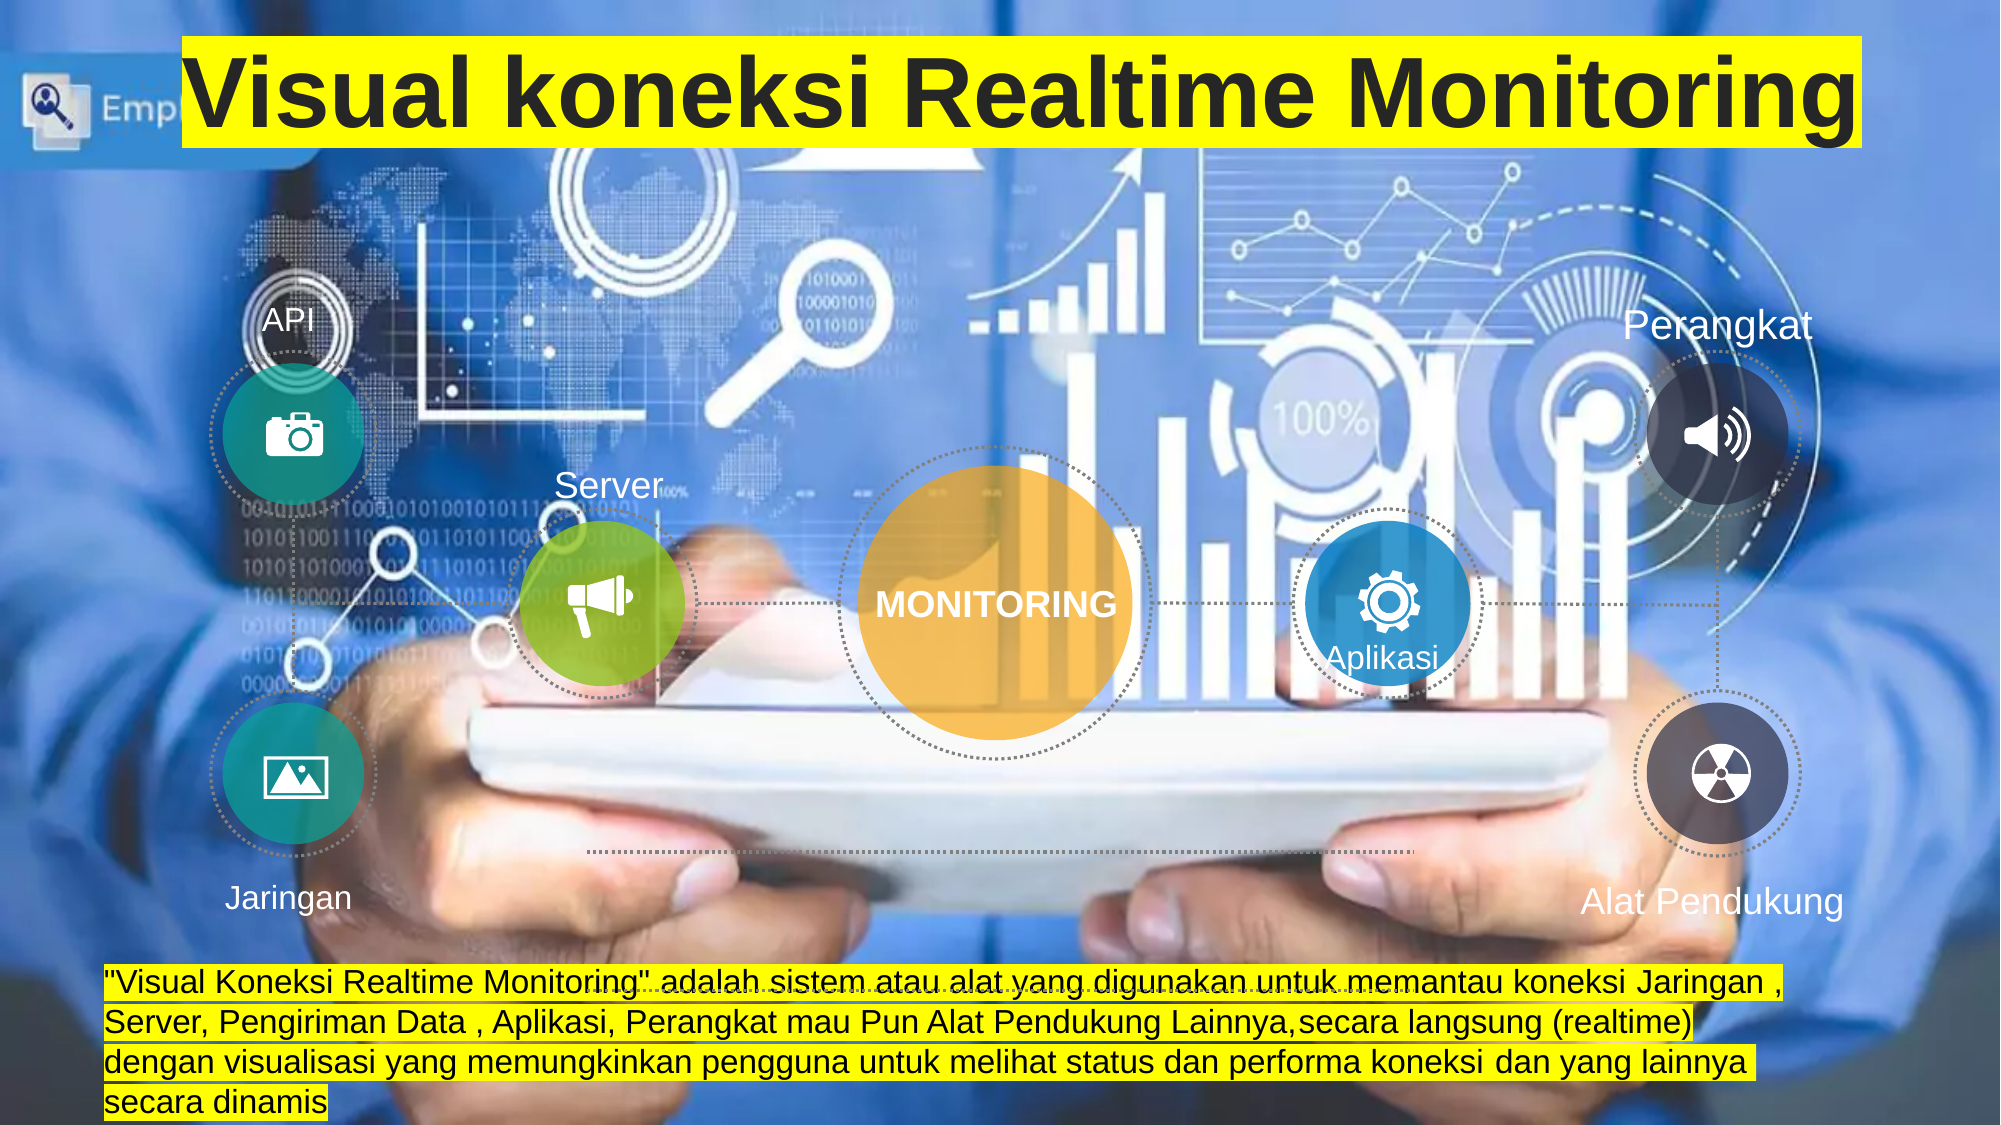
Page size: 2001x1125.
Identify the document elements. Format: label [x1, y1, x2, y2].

text_box [210, 351, 376, 517]
text_box [1634, 351, 1801, 517]
text_box [838, 446, 1152, 759]
text_box [1293, 508, 1483, 698]
text_box [507, 508, 697, 698]
picture [0, 0, 2000, 1125]
text_box [1634, 690, 1801, 857]
text_box [210, 690, 376, 857]
